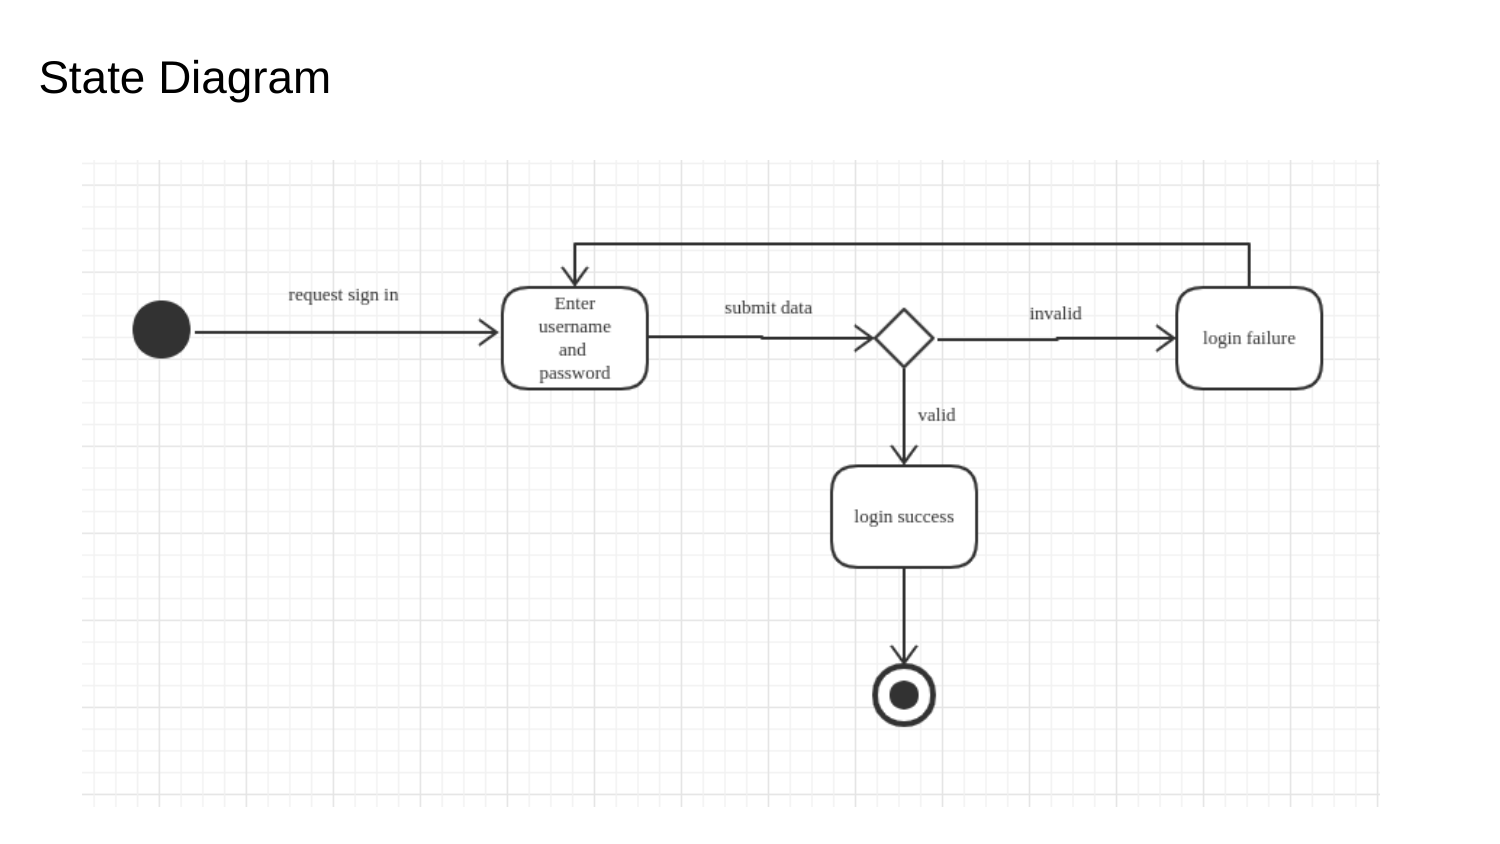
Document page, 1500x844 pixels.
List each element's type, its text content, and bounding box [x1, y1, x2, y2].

text_box State Diagram [23, 32, 722, 148]
picture [82, 159, 1380, 807]
